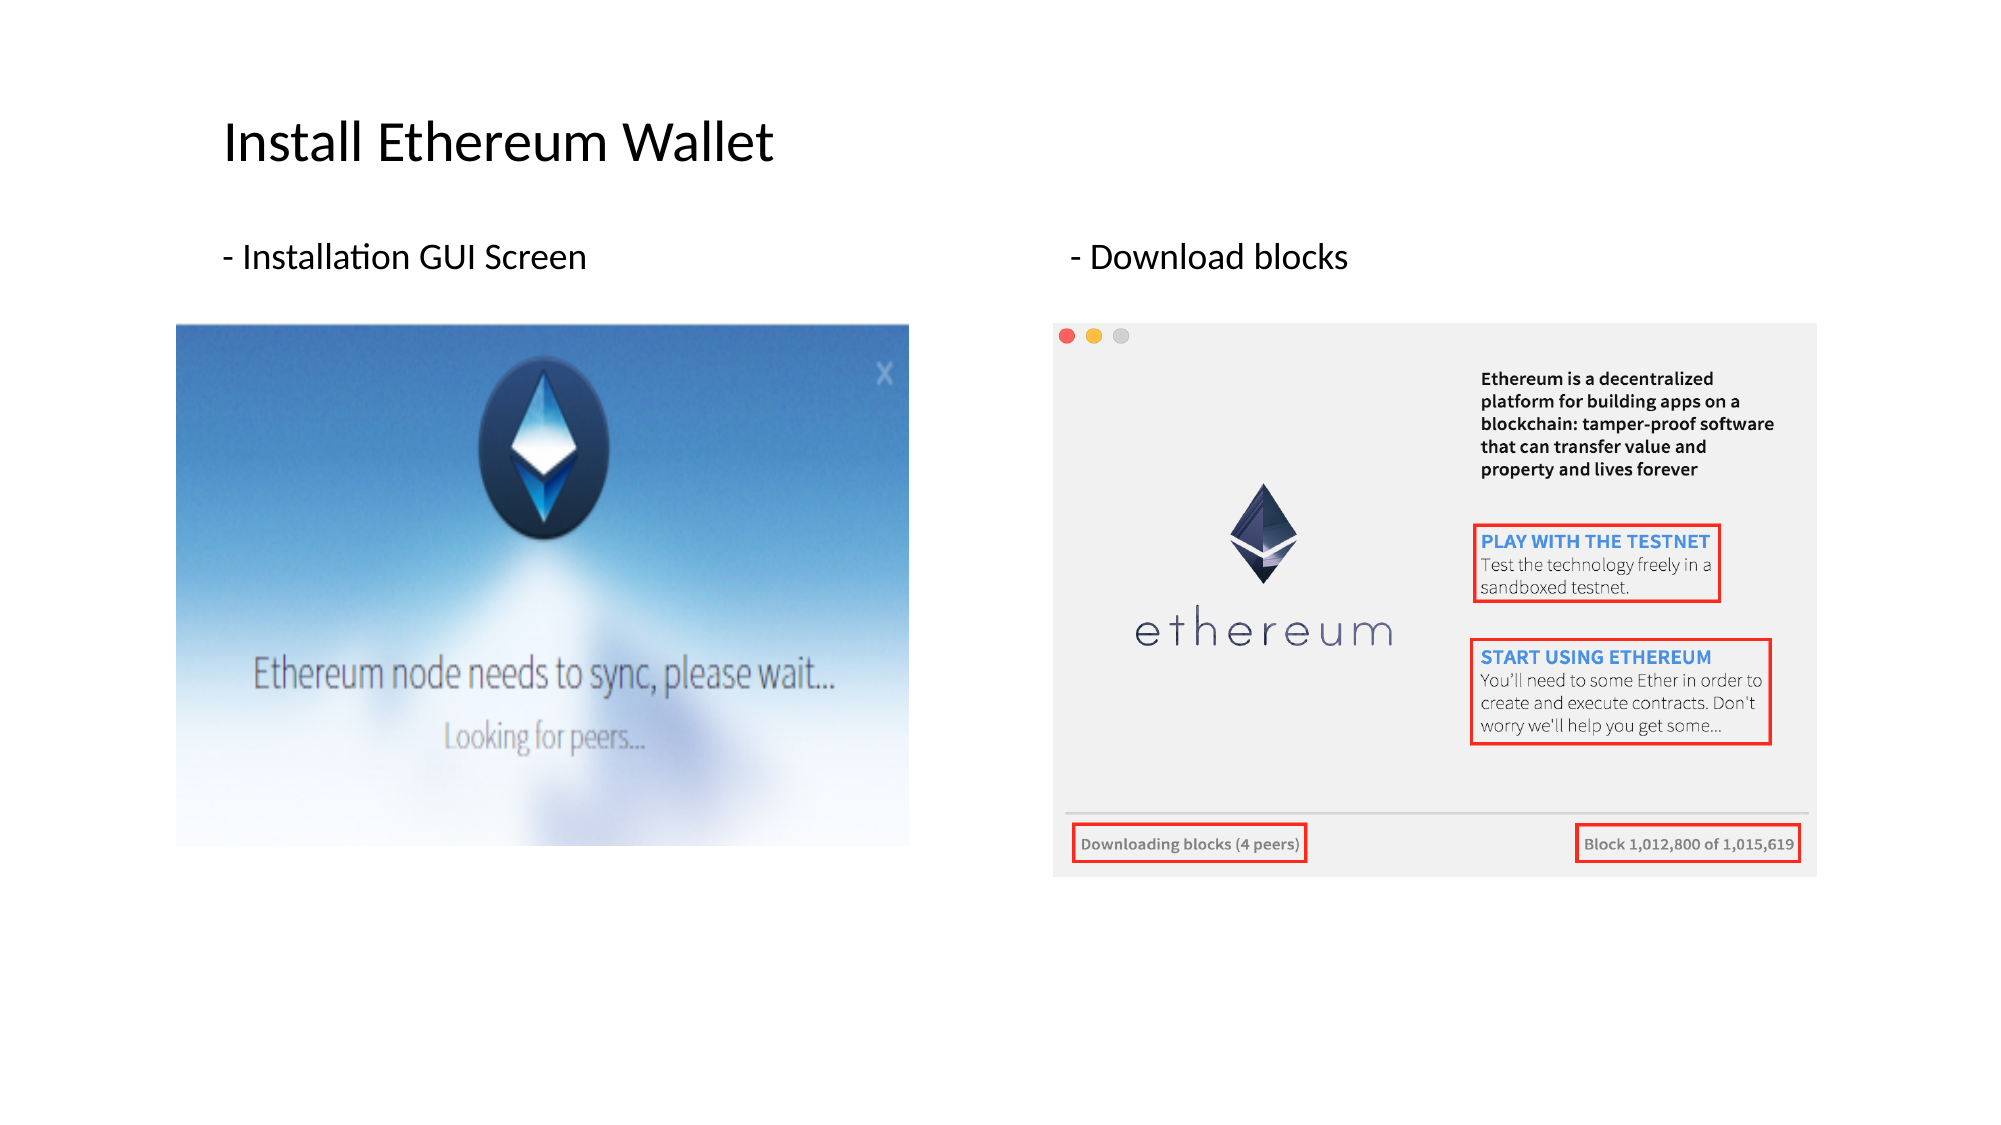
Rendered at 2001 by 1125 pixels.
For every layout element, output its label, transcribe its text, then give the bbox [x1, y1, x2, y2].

text_box - Download blocks [1055, 224, 1364, 285]
text_box - Installation GUI Screen [207, 224, 603, 285]
picture [176, 323, 909, 846]
text_box Install Ethereum Wallet [208, 95, 791, 180]
picture [1053, 323, 1817, 877]
